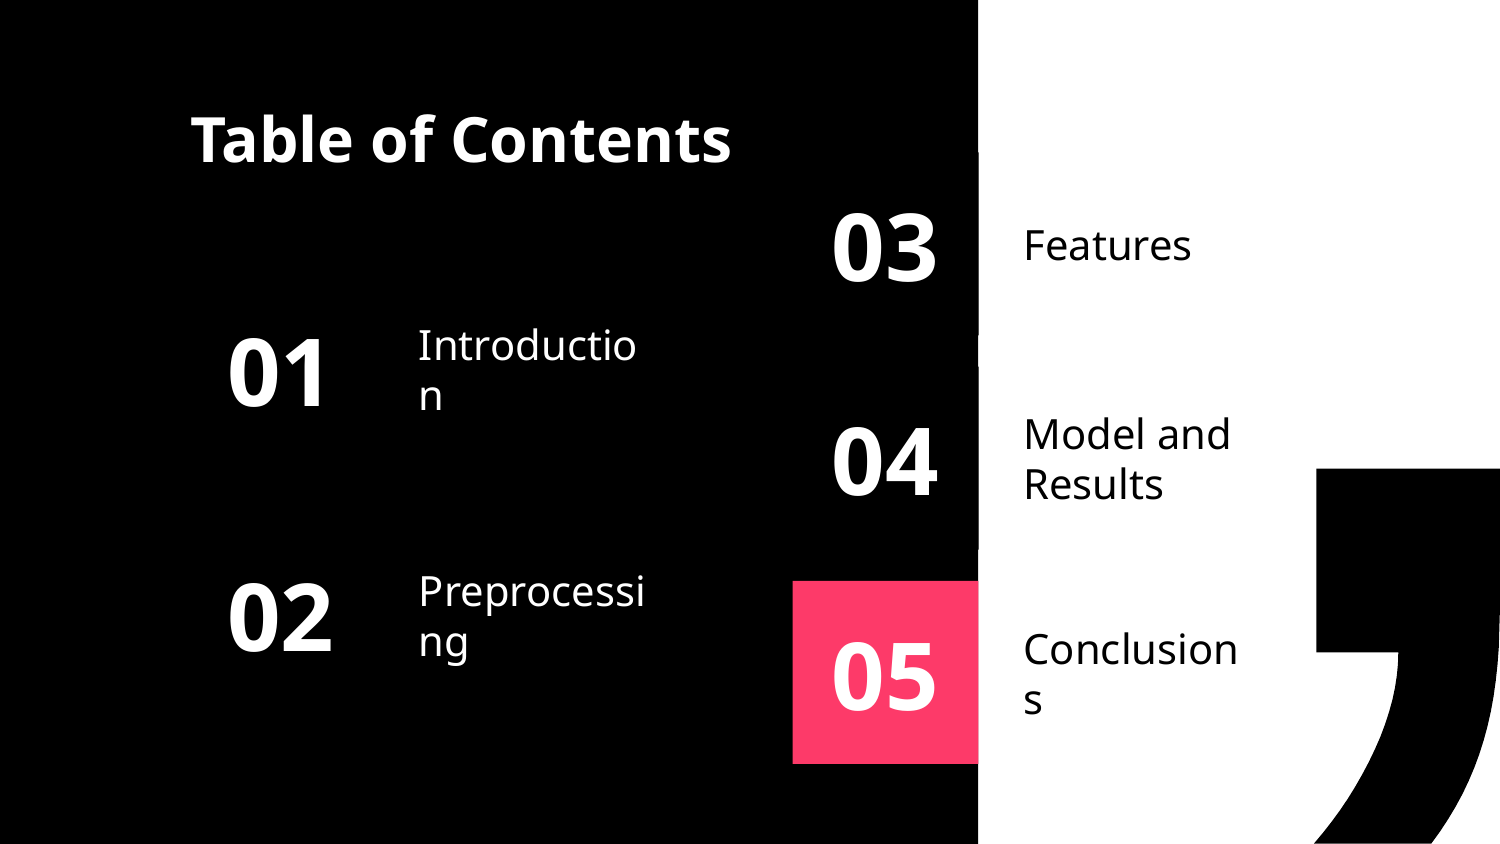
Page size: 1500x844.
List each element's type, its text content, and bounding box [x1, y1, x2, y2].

subtitle Model and Results [978, 428, 1259, 488]
text_box Conclusions [978, 643, 1259, 702]
text_box 05 [792, 580, 979, 764]
title 01 [187, 277, 374, 461]
title 04 [792, 366, 979, 550]
subtitle Introduction [374, 339, 654, 399]
title Table of Contents [175, 85, 1383, 180]
title 02 [187, 522, 374, 706]
title 03 [792, 152, 979, 336]
subtitle Preprocessing [374, 585, 678, 644]
subtitle Features [978, 214, 1259, 274]
